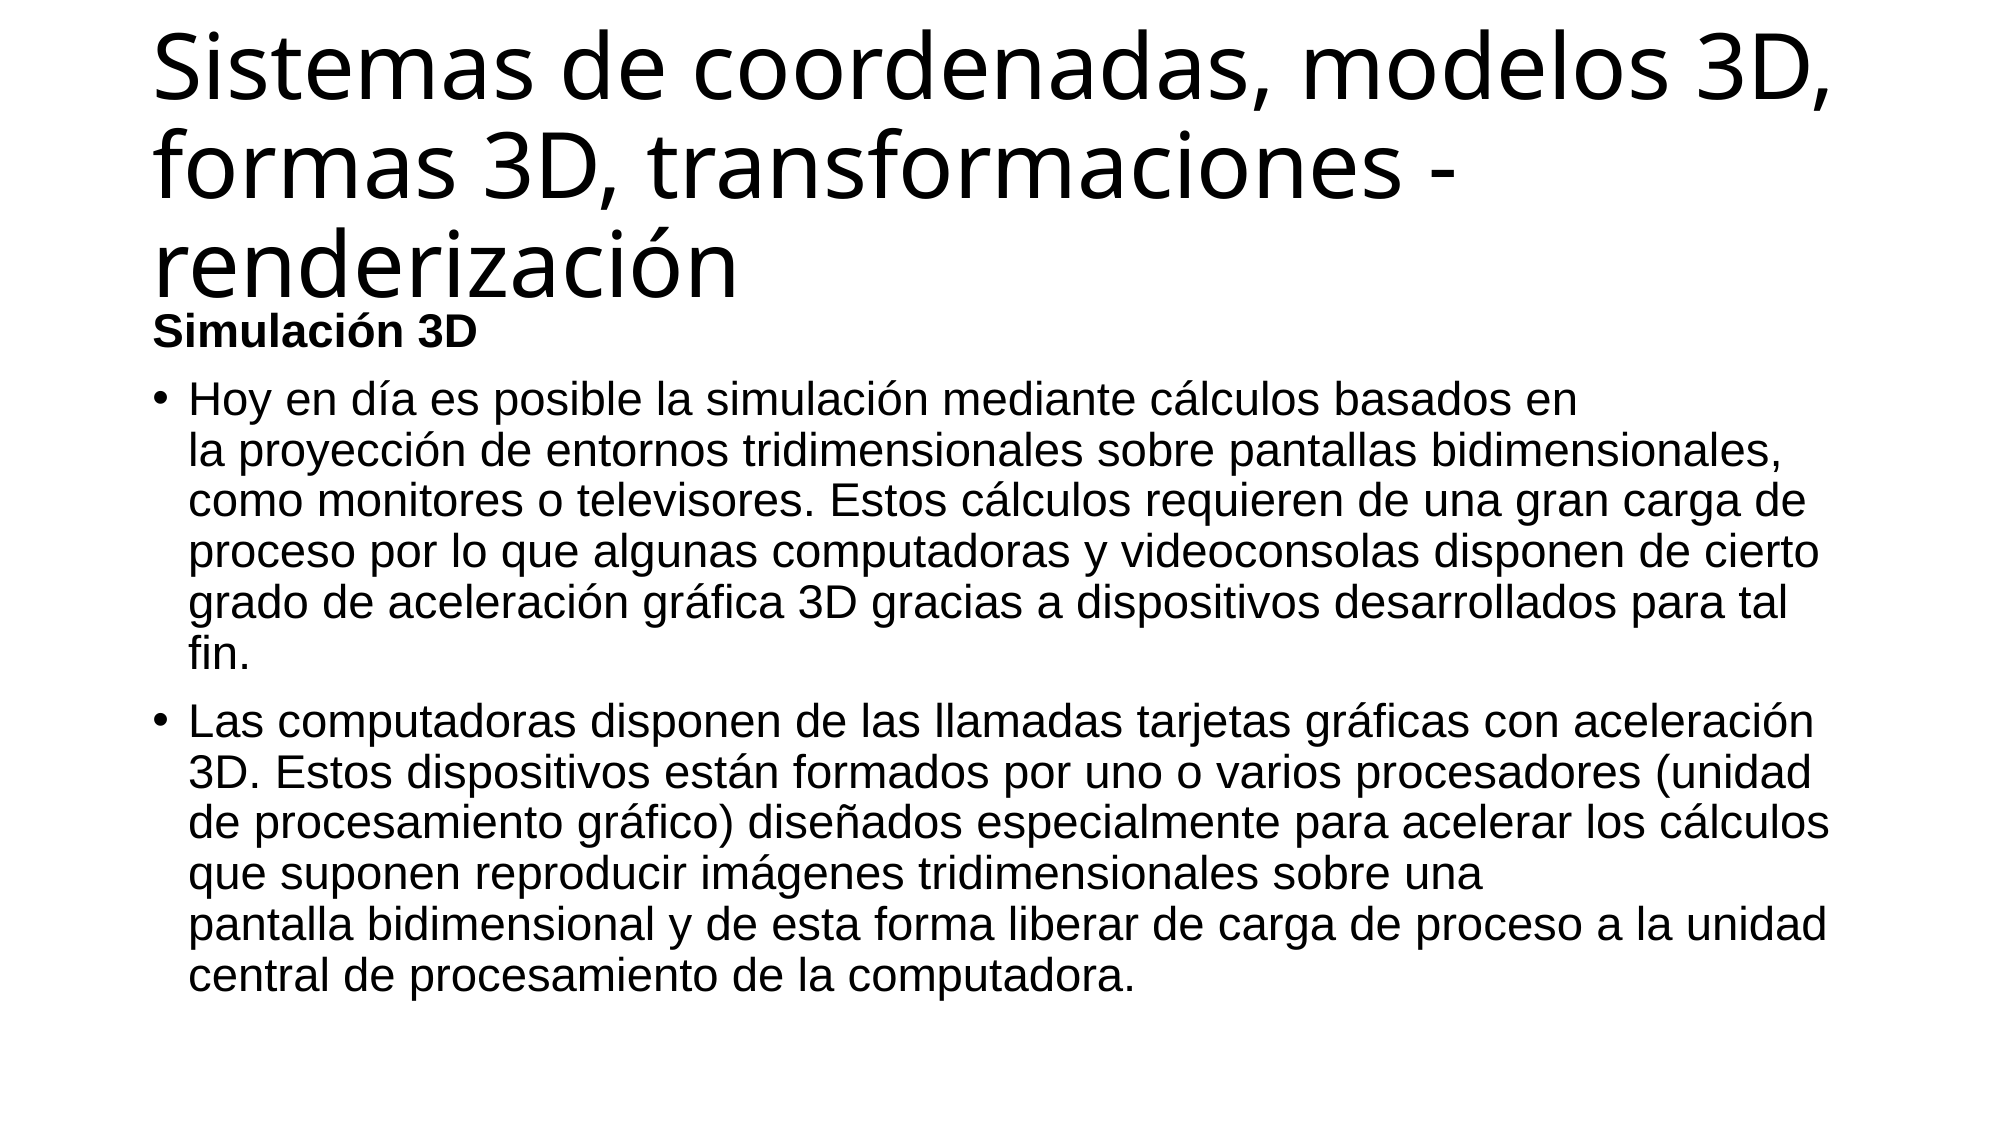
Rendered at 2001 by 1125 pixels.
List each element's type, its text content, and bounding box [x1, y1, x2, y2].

title Sistemas de coordenadas, modelos 3D, formas 3D, transformaciones - renderización [137, 59, 1863, 278]
list Simulación 3D Hoy en día es posible la simulación mediante cálculos basados en la proyección de entornos tridimensionales sobre pantallas bidimensionales, como monitores o televisores. Estos cálculos requieren de una gran carga de proceso por lo que algunas computadoras y videoconsolas disponen de cierto grado de aceleración gráfica 3D gracias a dispositivos desarrollados para tal fin. Las computadoras disponen de las llamadas tarjetas gráficas con aceleración 3D. Estos dispositivos están formados por uno o varios procesadores (unidad de procesamiento gráfico) diseñados especialmente para acelerar los cálculos que suponen reproducir imágenes tridimensionales sobre una pantalla bidimensional y de esta forma liberar de carga de proceso a la unidad central de procesamiento de la computadora. [137, 299, 1863, 1014]
